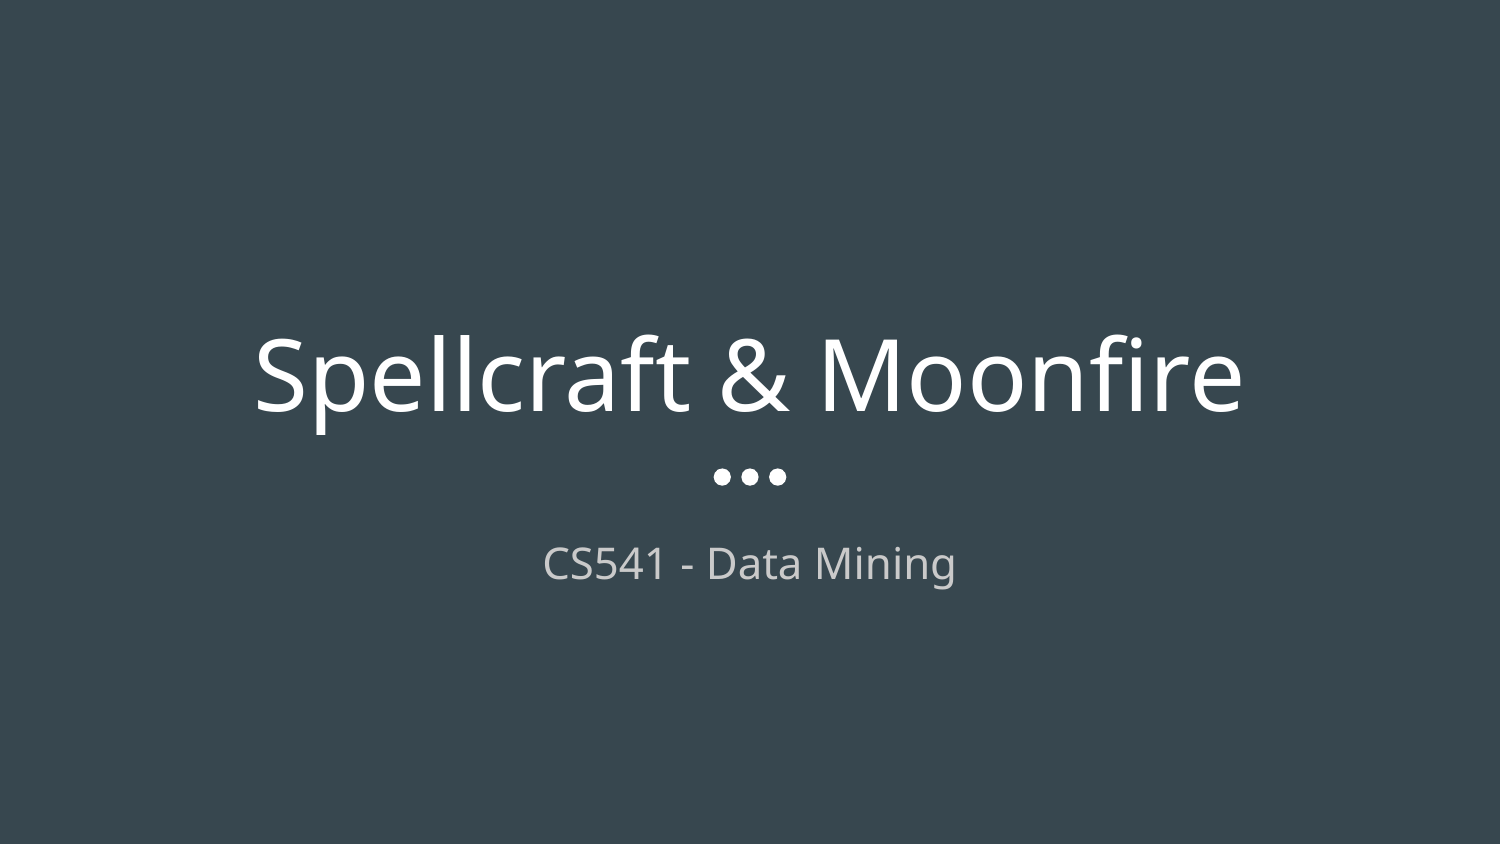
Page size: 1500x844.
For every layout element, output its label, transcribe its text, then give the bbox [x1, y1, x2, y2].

subtitle CS541 - Data Mining [110, 520, 1390, 651]
title Spellcraft & Moonfire [110, 162, 1390, 447]
